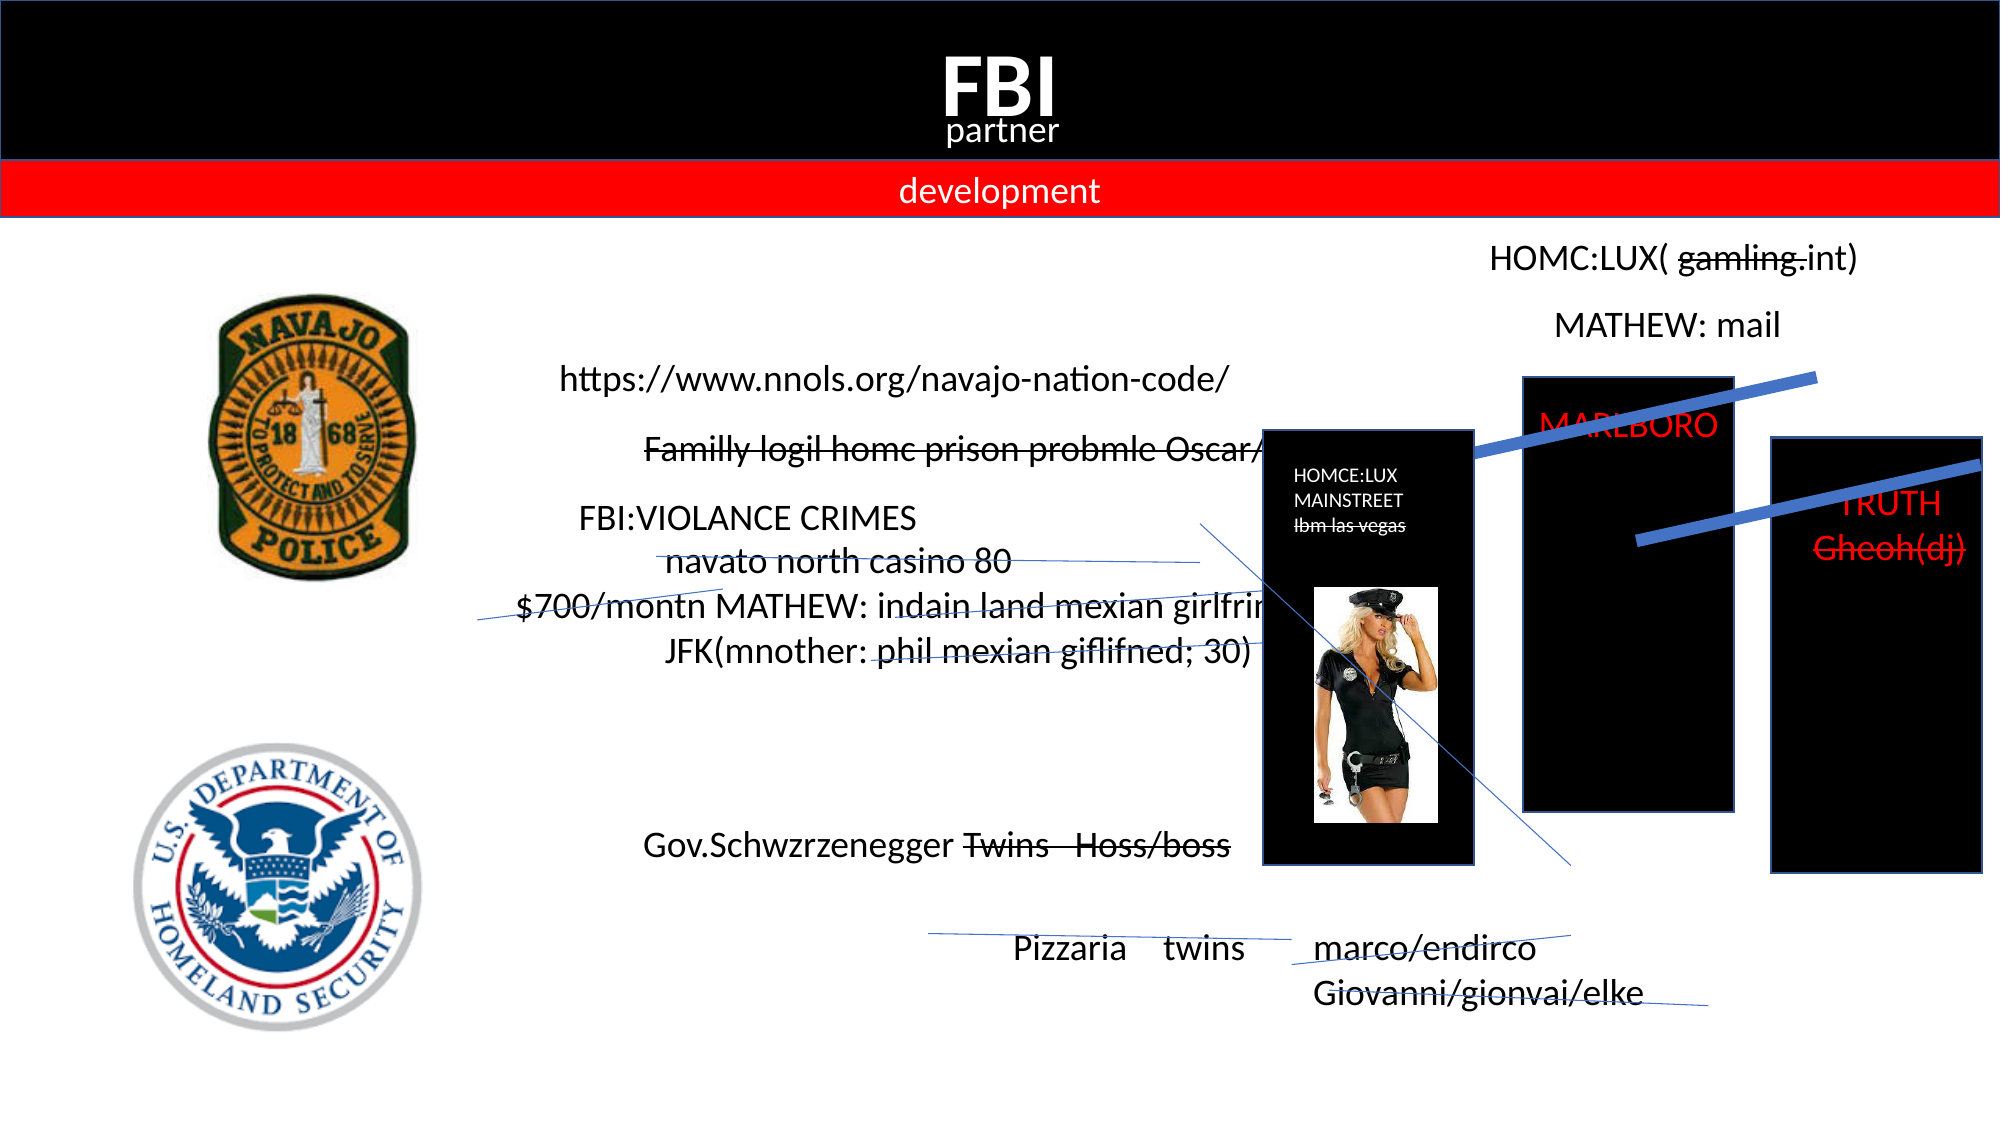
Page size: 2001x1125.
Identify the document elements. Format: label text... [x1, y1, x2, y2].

text_box Gov.Schwzrzenegger Twins Hoss/boss [628, 812, 1247, 873]
text_box FBI [0, 0, 2000, 159]
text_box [1199, 523, 1571, 866]
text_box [928, 933, 1292, 940]
text_box https://www.nnols.org/navajo-nation-code/ [544, 346, 1246, 407]
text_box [1636, 464, 1981, 541]
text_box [894, 582, 1199, 618]
text_box TRUTH Gheoh(dj) [1798, 471, 1982, 576]
text_box Pizzaria twins marco/endirco Giovanni/gionvai/elke [998, 915, 1660, 1021]
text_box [1472, 377, 1817, 454]
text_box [1291, 935, 1571, 965]
text_box Familly logil homc prison probmle Oscar/ german [629, 416, 1407, 477]
text_box HOMC:LUX( gamling.int) [1474, 225, 1874, 286]
text_box development [0, 159, 2000, 218]
text_box [1571, 454, 1735, 813]
text_box MATHEW: mail [1539, 292, 1797, 352]
text_box HOMCE:LUX MAINSTREET Ibm las vegas [1278, 453, 1593, 544]
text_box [870, 641, 1199, 661]
text_box [1770, 471, 1983, 874]
picture [132, 742, 423, 1033]
text_box FBI:VIOLANCE CRIMES [564, 485, 933, 546]
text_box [477, 588, 723, 620]
text_box navato north casino 80 $700/montn MATHEW: indain land mexian girlfrind JFK(mnother: phil mexian giflifned; 30) [500, 528, 1199, 679]
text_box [656, 556, 1199, 563]
text_box partner [930, 97, 1076, 158]
picture [206, 292, 418, 583]
text_box [1770, 436, 1983, 470]
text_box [1329, 990, 1709, 1006]
text_box [1262, 429, 1472, 523]
